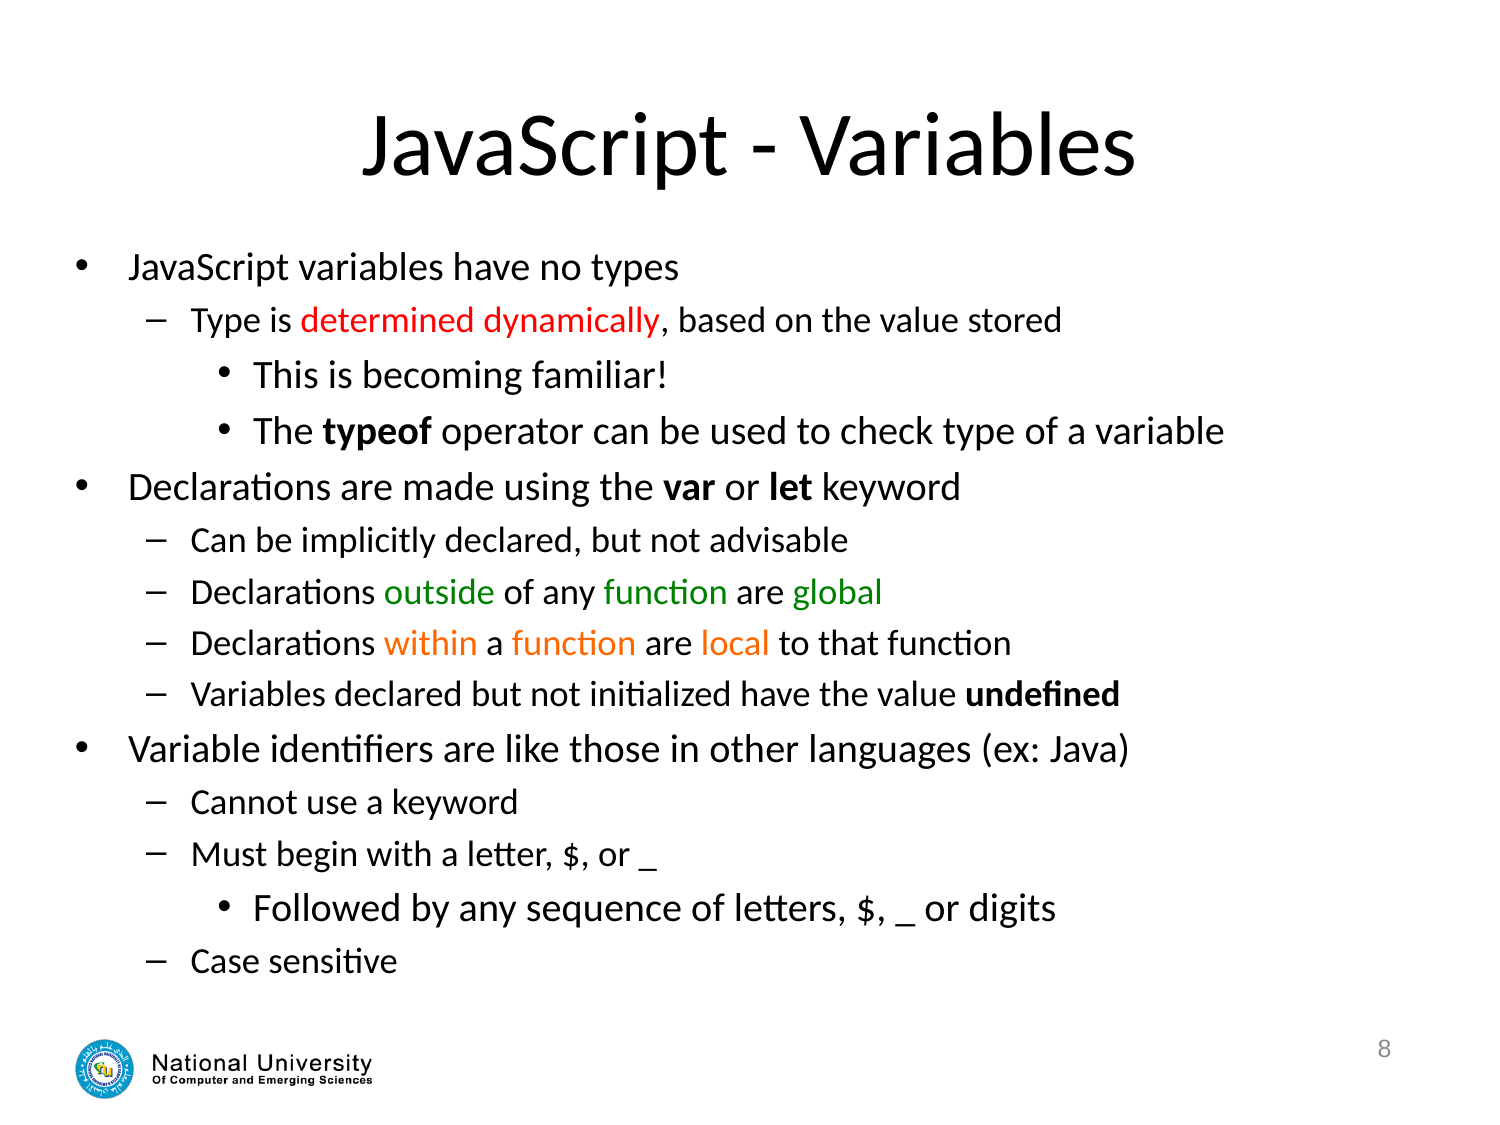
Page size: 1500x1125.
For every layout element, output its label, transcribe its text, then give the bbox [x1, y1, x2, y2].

picture [111, 1074, 134, 1099]
picture [87, 1052, 122, 1086]
picture [111, 1039, 134, 1064]
picture [151, 1034, 382, 1104]
picture [75, 1075, 100, 1099]
list JavaScript variables have no types Type is determined dynamically, based on the value stored This is becoming familiar! The typeof operator can be used to check type of a variable Declarations are made using the var or let keyword Can be implicitly declared, but not advisable Declarations outside of any function are global Declarations within a function are local to that function Variables declared but not initialized have the value undefined Variable identifiers are like those in other languages (ex: Java) Cannot use a keyword Must begin with a letter, $, or _ Followed by any sequence of letters, $, _ or digits Case sensitive [59, 232, 1450, 995]
slide_number 8 [1362, 1025, 1450, 1100]
picture [75, 1039, 98, 1065]
title JavaScript - Variables [75, 45, 1425, 232]
